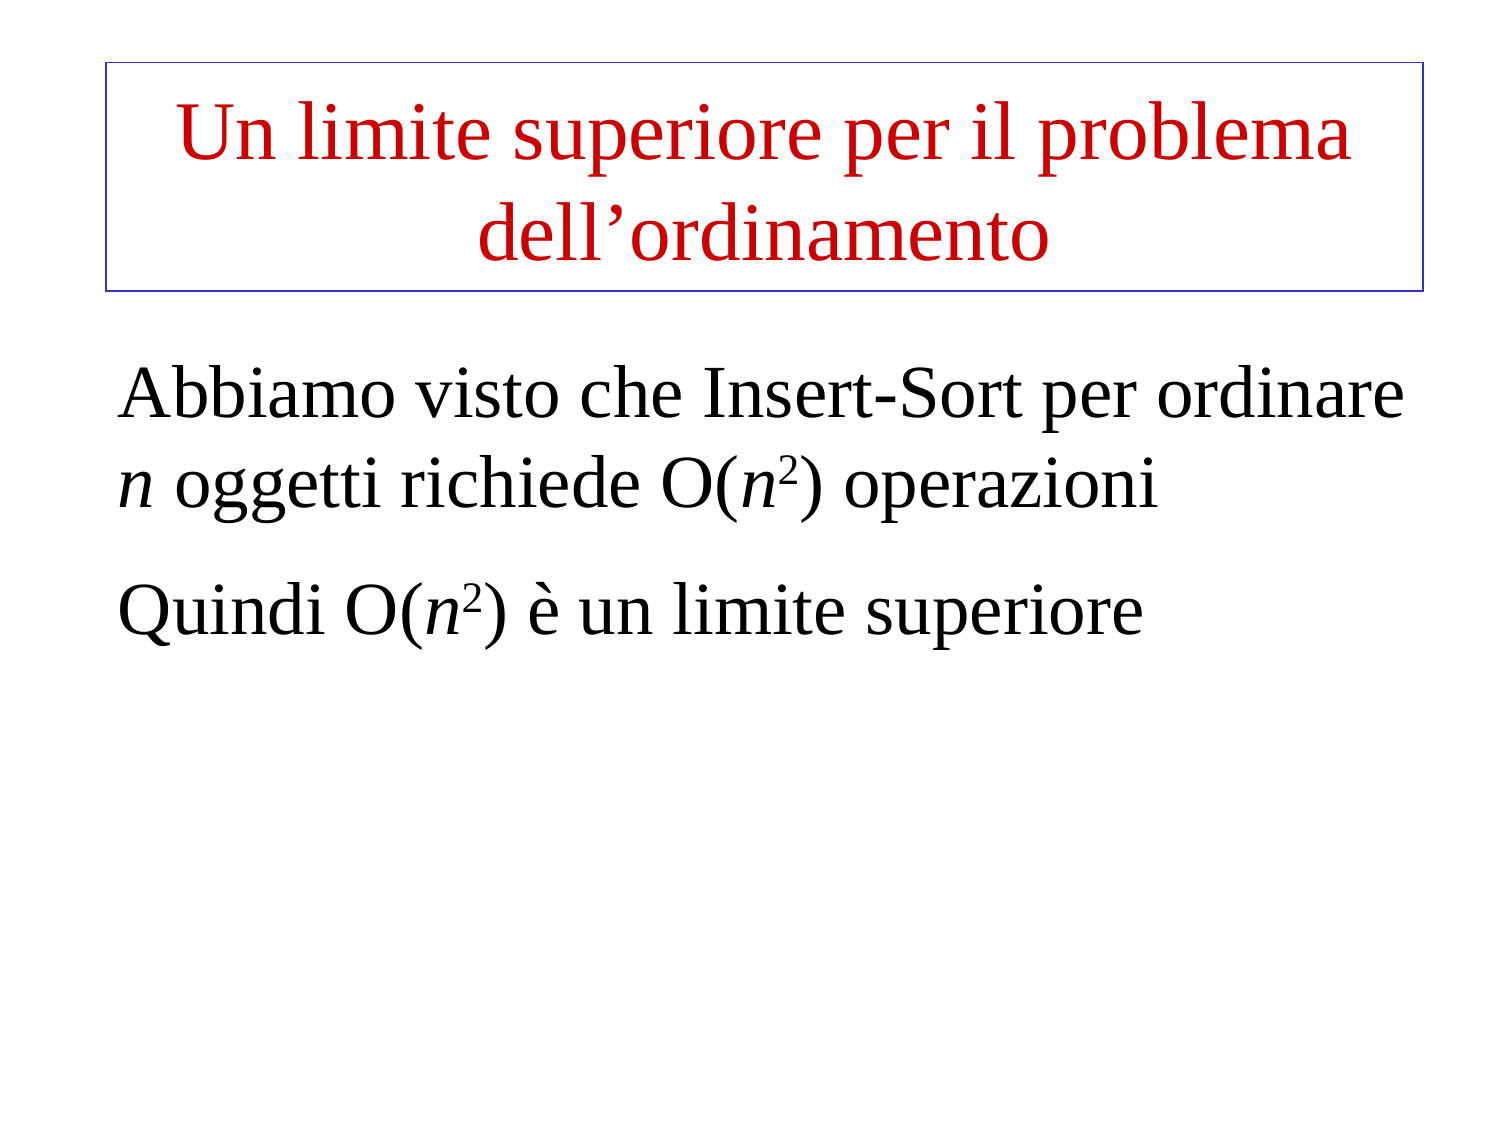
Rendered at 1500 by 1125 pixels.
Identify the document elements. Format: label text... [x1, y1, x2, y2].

text_box Abbiamo visto che Insert-Sort per ordinare n oggetti richiede O(n2) operazioni Quindi O(n2) è un limite superiore [103, 334, 1445, 658]
title Un limite superiore per il problema dell’ordinamento [105, 62, 1424, 292]
